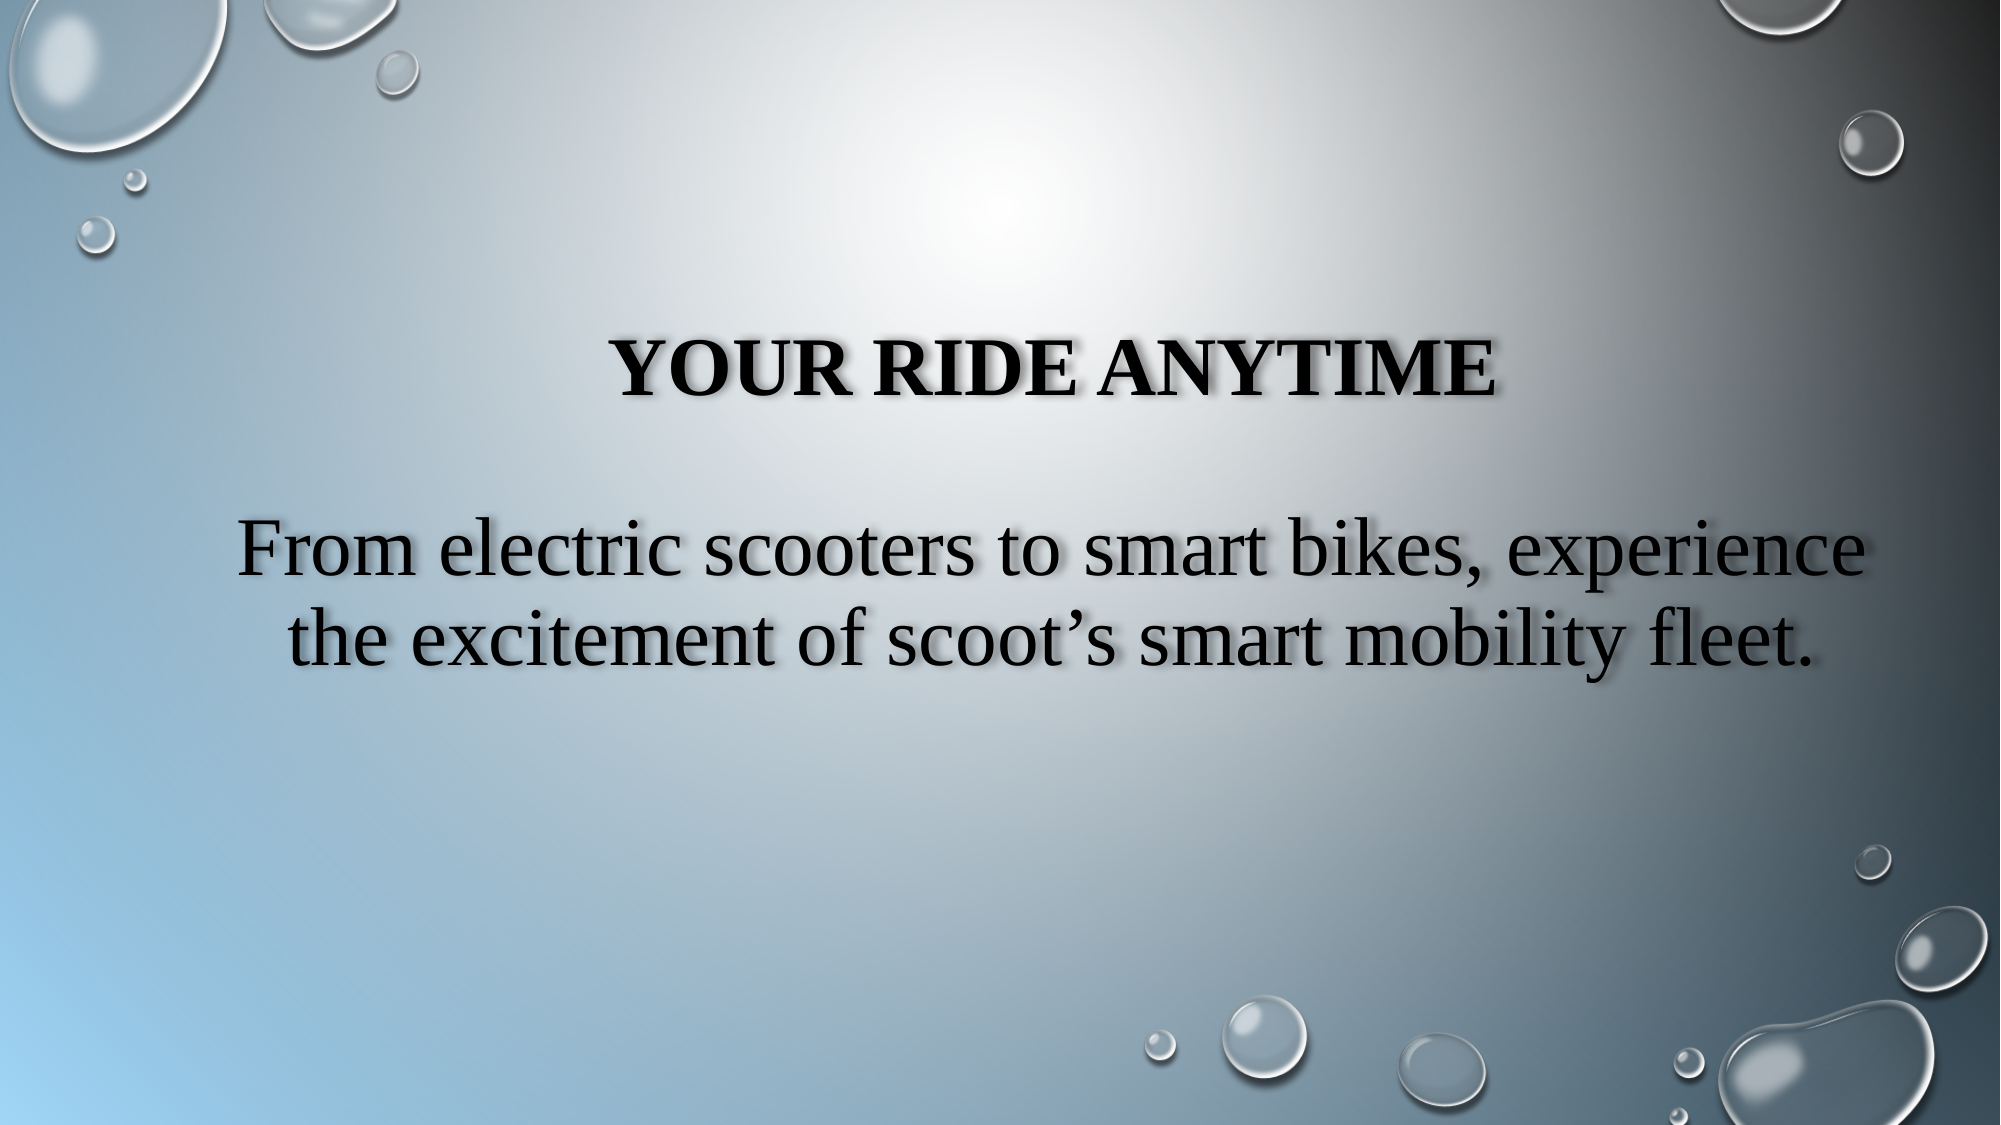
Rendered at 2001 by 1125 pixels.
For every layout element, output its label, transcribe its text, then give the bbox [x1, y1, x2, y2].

picture [0, 0, 2000, 1125]
title Your Ride Anytime From electric scooters to smart bikes, experience the excitement of scoot’s smart mobility fleet. [202, 267, 1904, 839]
